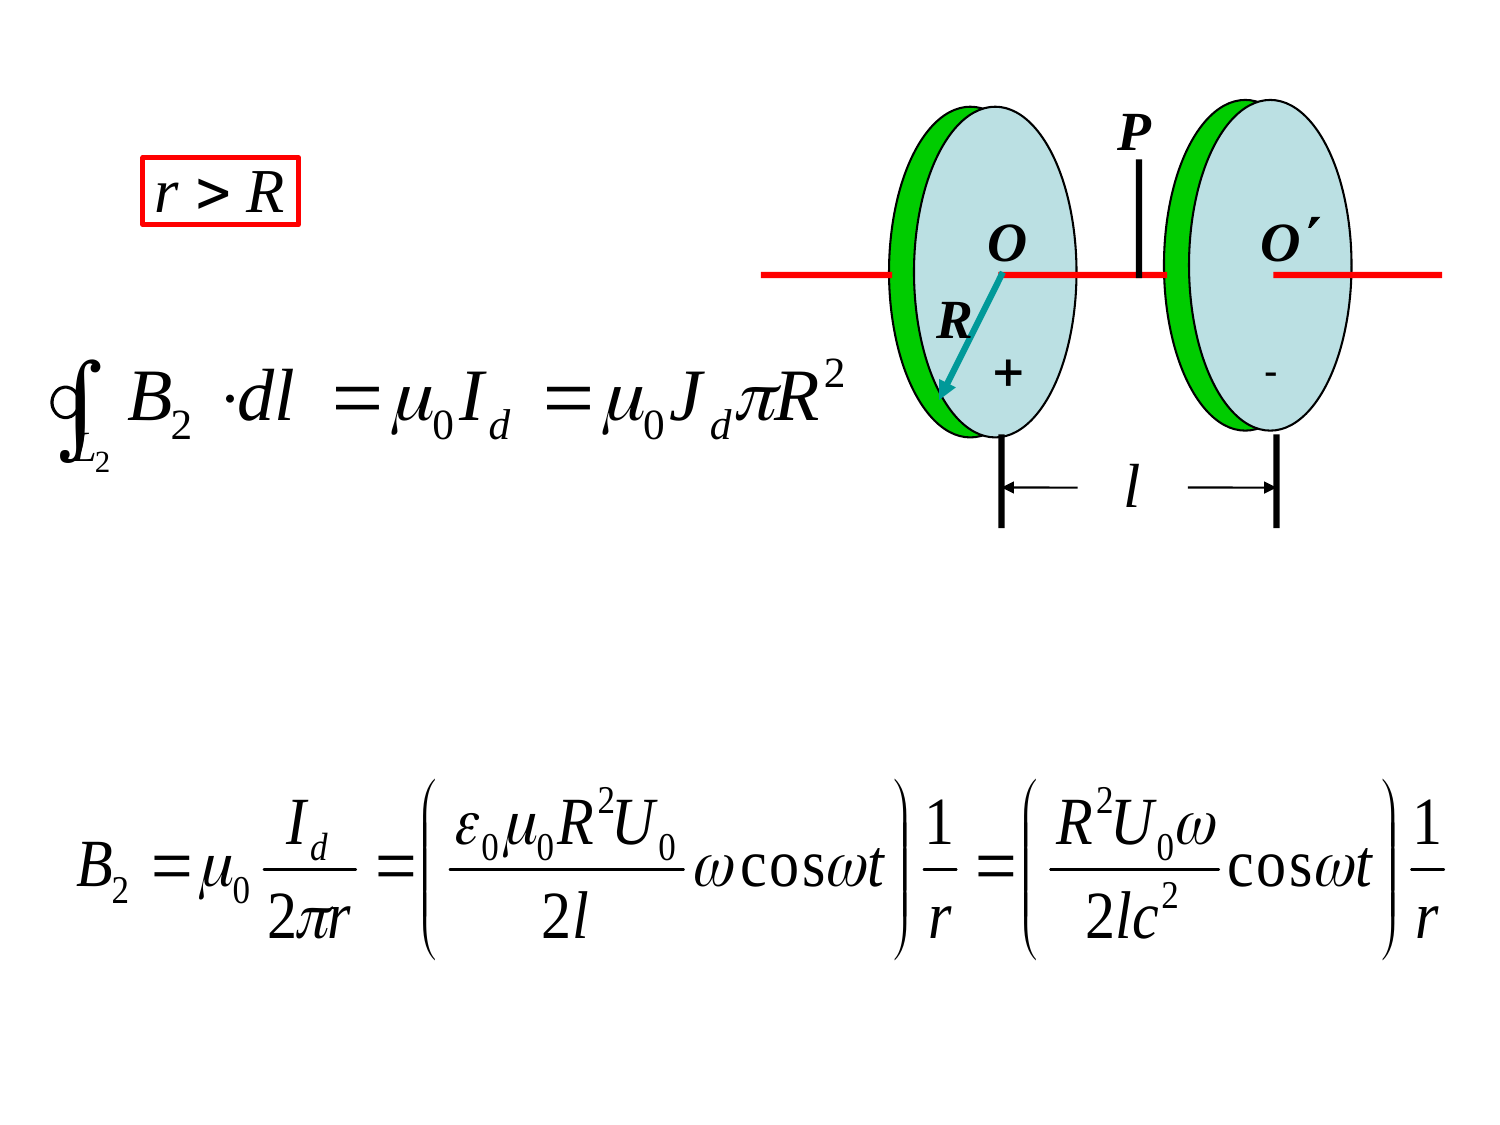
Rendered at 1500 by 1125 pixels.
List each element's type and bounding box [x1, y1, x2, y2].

text_box [1115, 450, 1158, 523]
text_box [144, 159, 297, 223]
text_box [1258, 366, 1294, 386]
text_box [65, 762, 1458, 976]
text_box [36, 328, 763, 489]
text_box [763, 99, 1439, 525]
